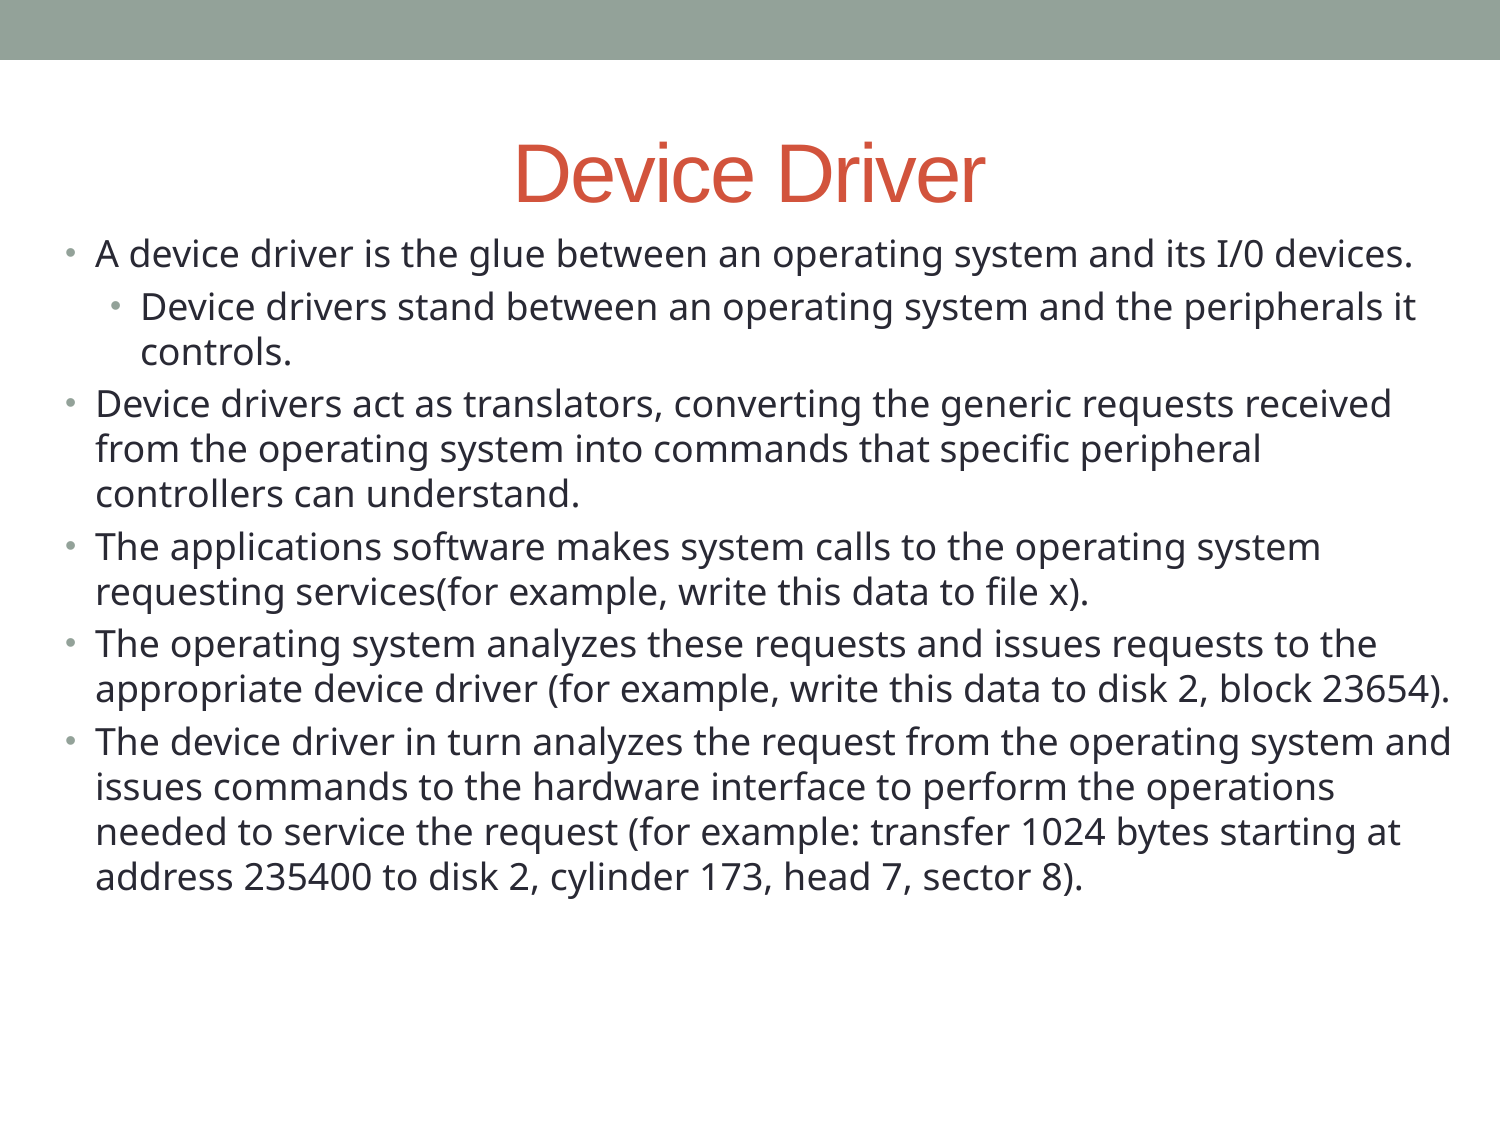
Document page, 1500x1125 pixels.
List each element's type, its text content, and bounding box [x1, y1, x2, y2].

list A device driver is the glue between an operating system and its I/0 devices. Device drivers stand between an operating system and the peripherals it controls. Device drivers act as translators, converting the generic requests received from the operating system into commands that specific peripheral controllers can understand. The applications software makes system calls to the operating system requesting services(for example, write this data to file x). The operating system analyzes these requests and issues requests to the appropriate device driver (for example, write this data to disk 2, block 23654). The device driver in turn analyzes the request from the operating system and issues commands to the hardware interface to perform the operations needed to service the request (for example: transfer 1024 bytes starting at address 235400 to disk 2, cylinder 173, head 7, sector 8). [50, 222, 1475, 1008]
title Device Driver [75, 87, 1425, 222]
